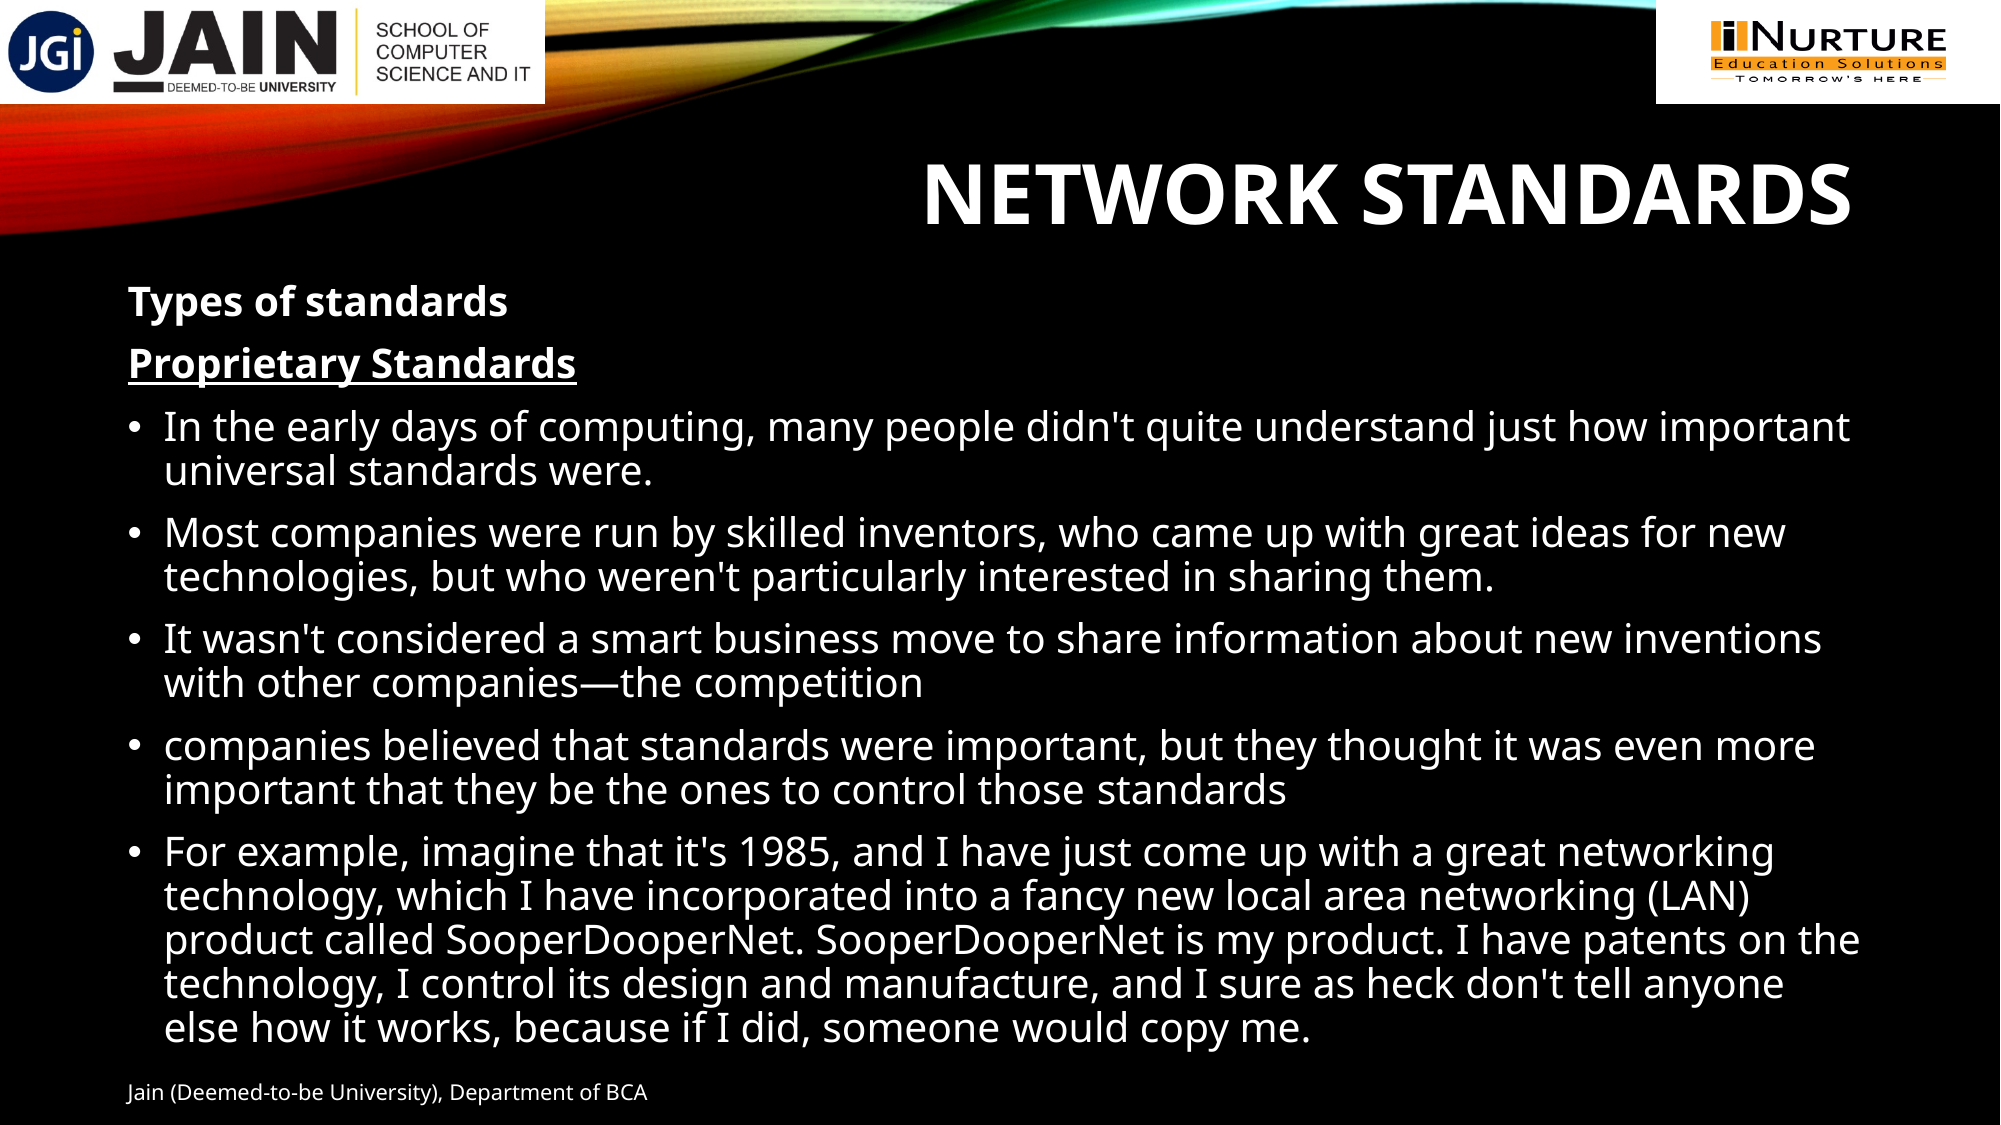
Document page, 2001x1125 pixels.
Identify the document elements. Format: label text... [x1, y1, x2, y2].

list Types of standards Proprietary Standards In the early days of computing, many people didn't quite understand just how important universal standards were. Most companies were run by skilled inventors, who came up with great ideas for new technologies, but who weren't particularly interested in sharing them. It wasn't considered a smart business move to share information about new inventions with other companies—the competition companies believed that standards were important, but they thought it was even more important that they be the ones to control those standards For example, imagine that it's 1985, and I have just come up with a great networking technology, which I have incorporated into a fancy new local area networking (LAN) product called SooperDooperNet. SooperDooperNet is my product. I have patents on the technology, I control its design and manufacture, and I sure as heck don't tell anyone else how it works, because if I did, someone would copy me. [112, 273, 1888, 1062]
footer Jain (Deemed-to-be University), Department of BCA [112, 1061, 1163, 1122]
title Network Standards [168, 145, 1869, 251]
picture [0, 0, 2000, 237]
